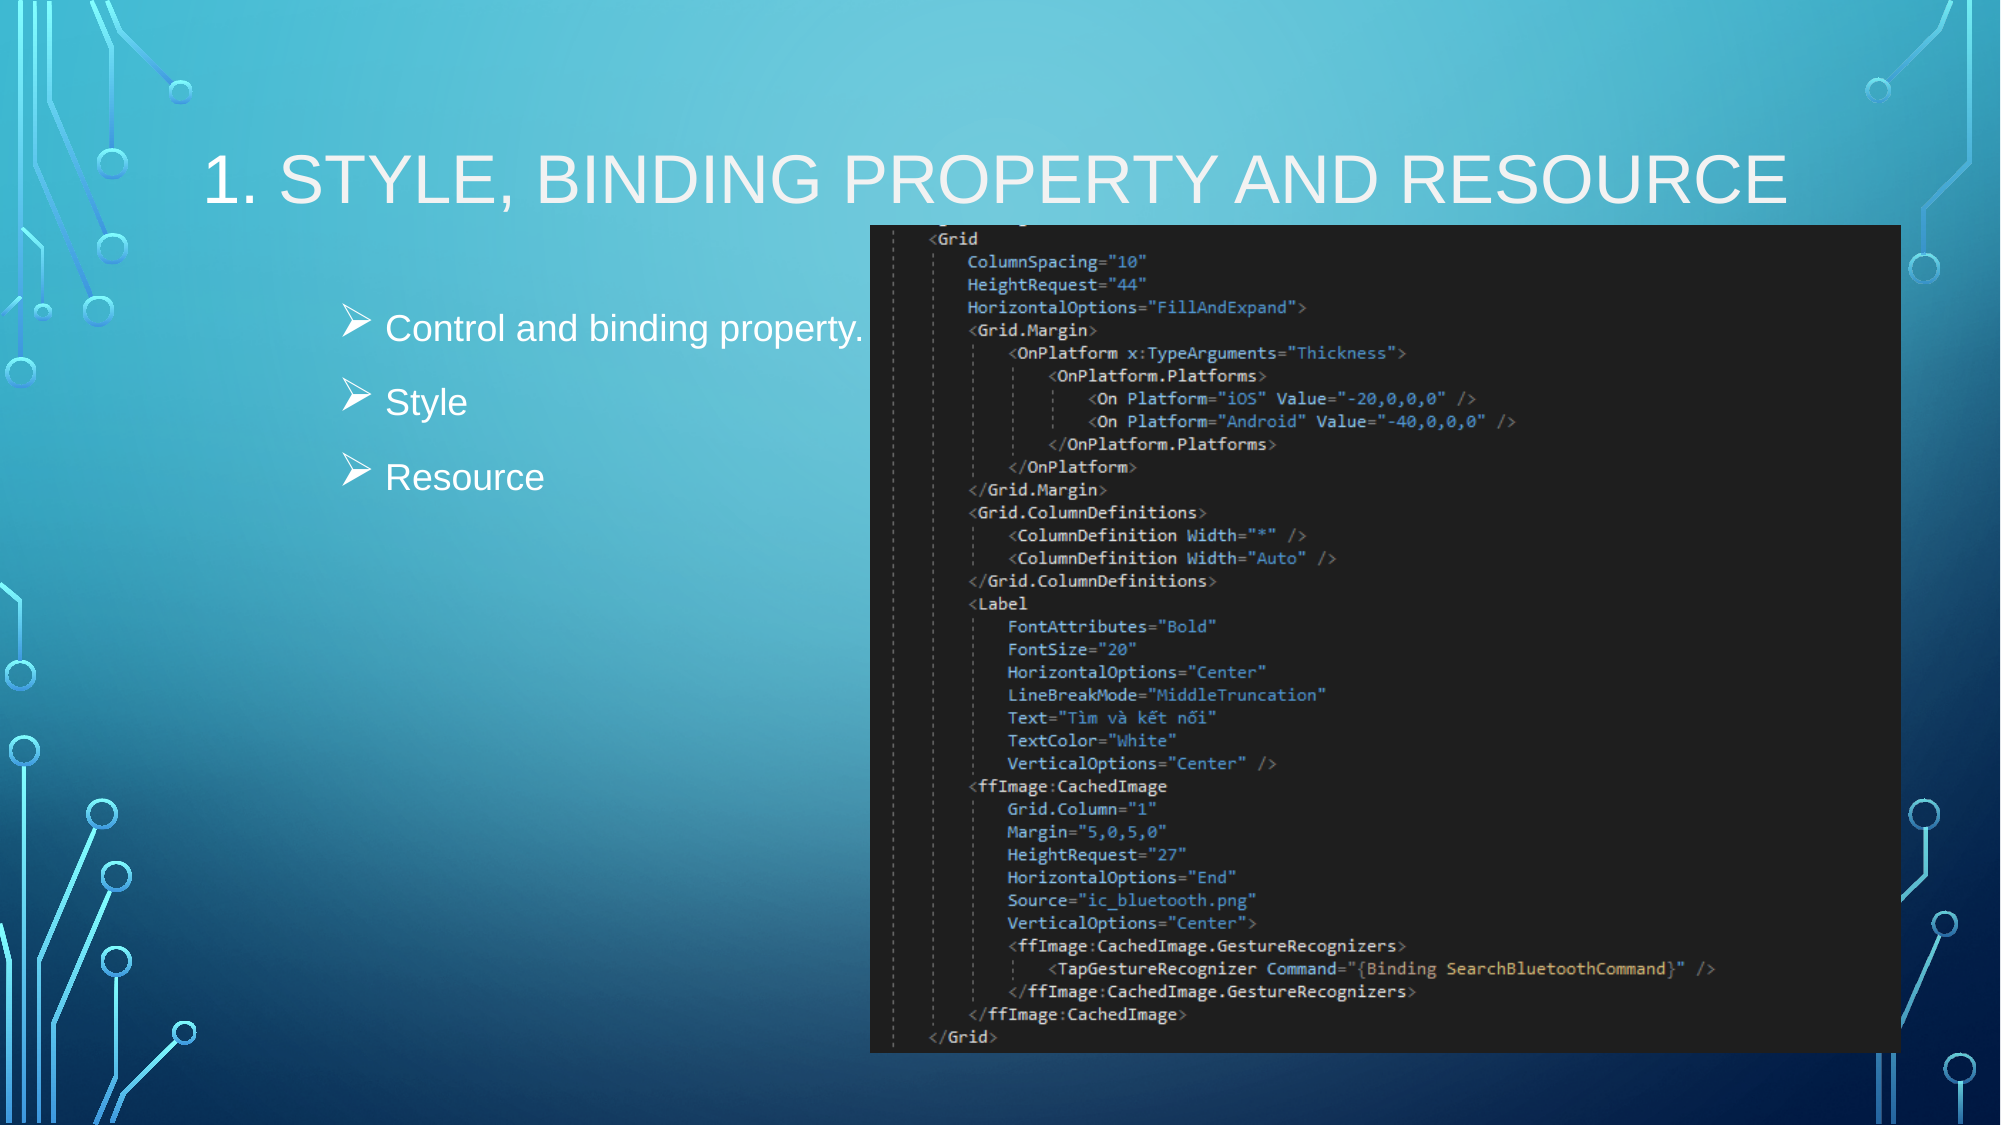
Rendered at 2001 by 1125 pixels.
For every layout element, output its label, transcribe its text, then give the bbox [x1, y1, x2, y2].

picture [870, 225, 1901, 1053]
title 1. Style, binding property and resource [187, 99, 1813, 263]
list Control and binding property. Style Resource [323, 262, 870, 530]
